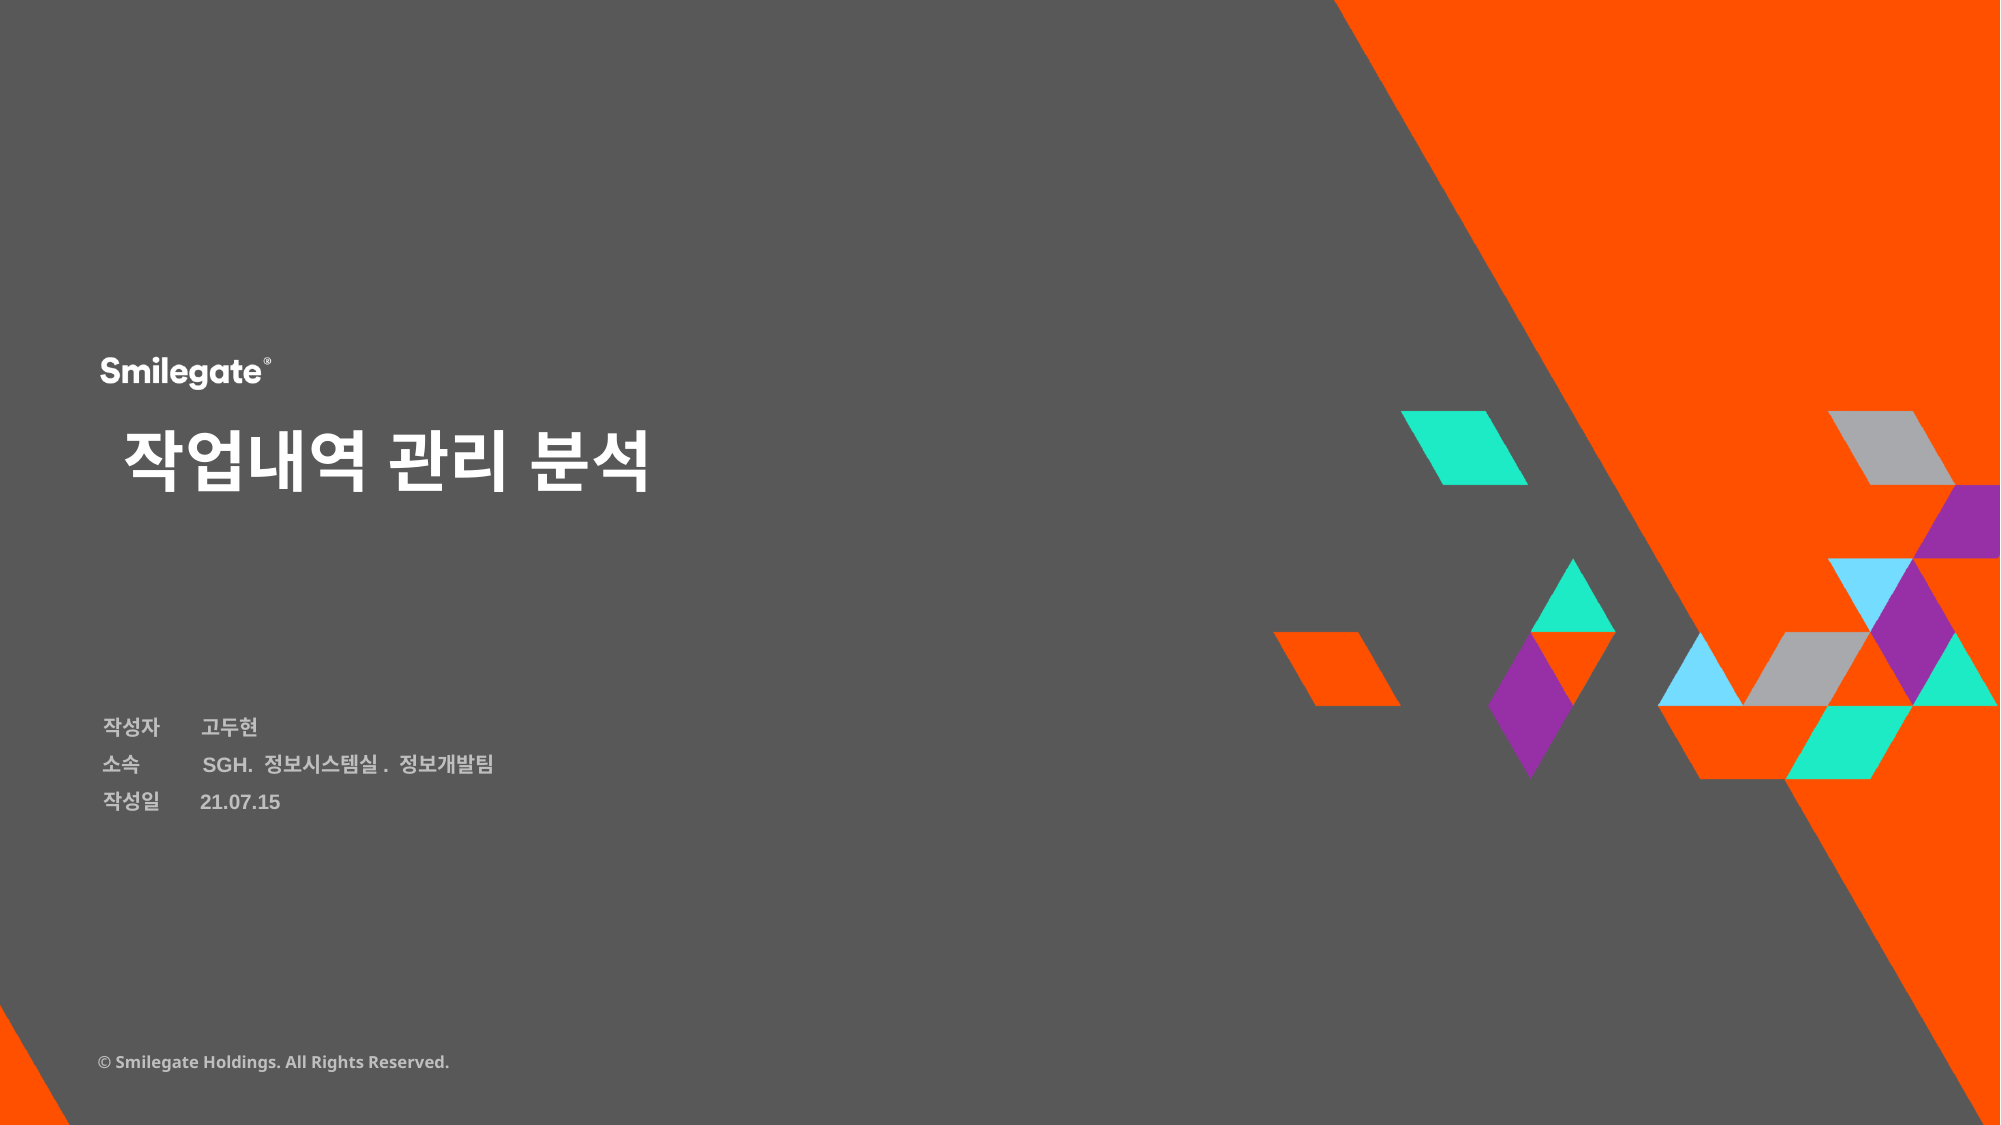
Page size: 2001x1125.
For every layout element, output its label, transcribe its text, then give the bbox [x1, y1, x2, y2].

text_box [85, 706, 515, 822]
picture [0, 0, 2000, 1125]
text_box 작업내역 관리 분석 [109, 412, 669, 507]
